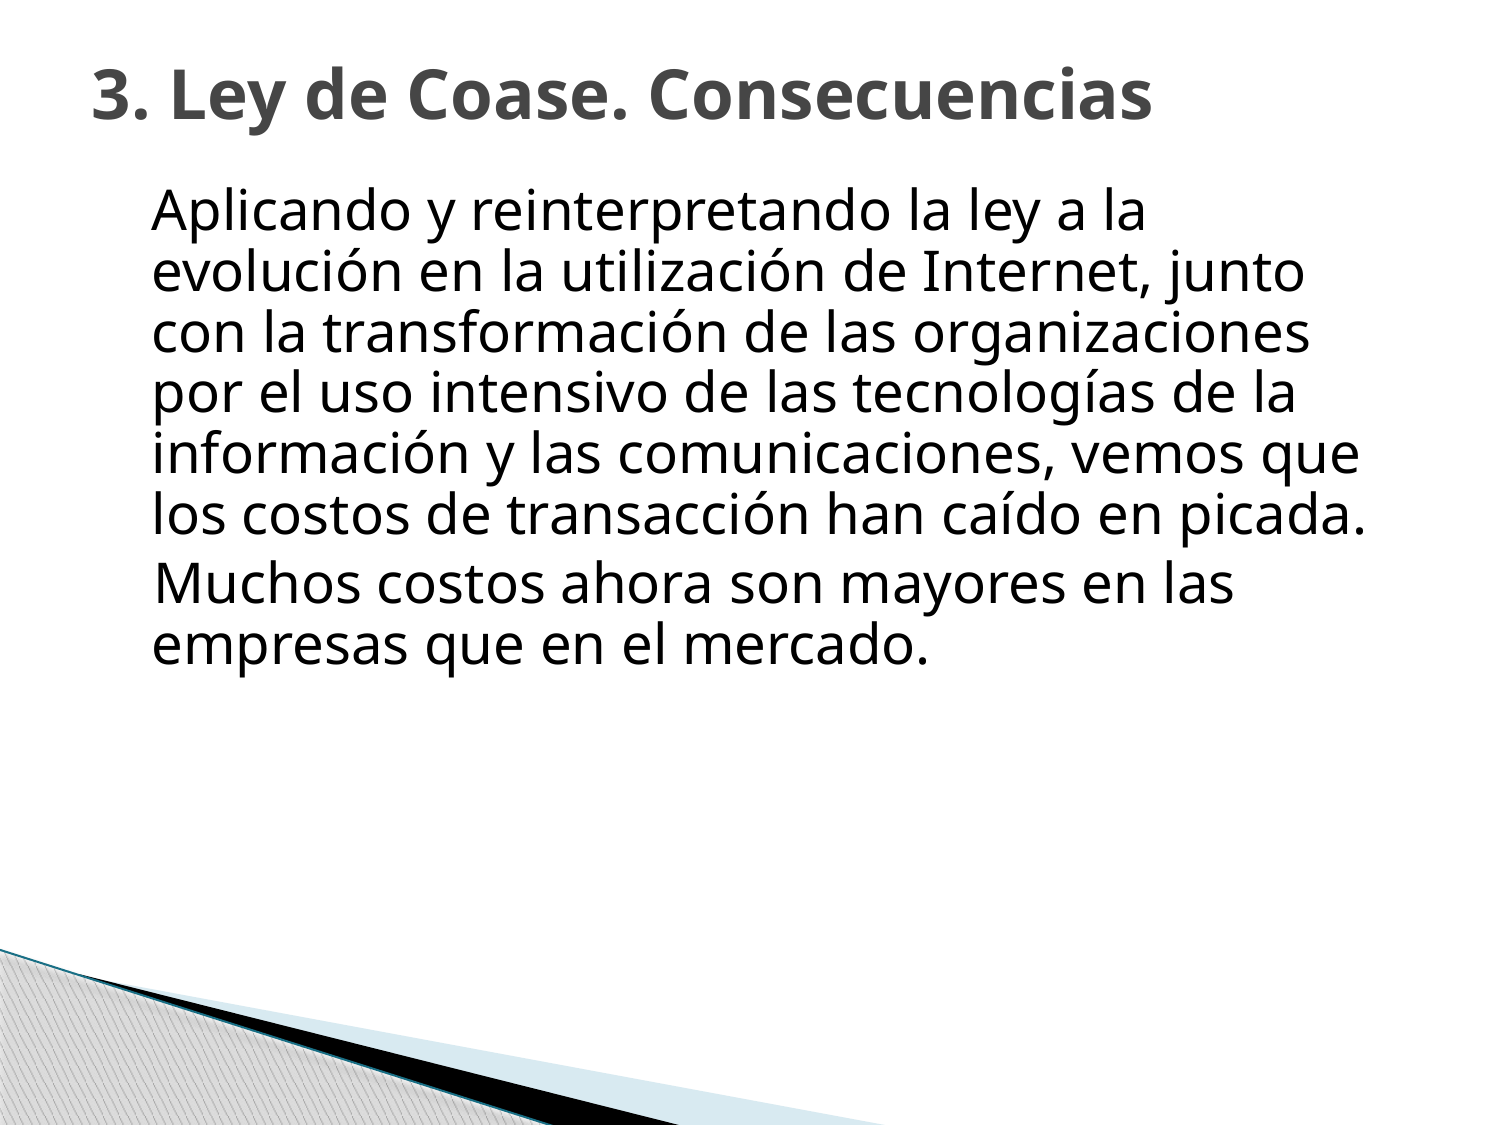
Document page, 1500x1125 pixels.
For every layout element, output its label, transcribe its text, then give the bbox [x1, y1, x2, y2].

title 3. Ley de Coase. Consecuencias [76, 42, 1427, 142]
list Aplicando y reinterpretando la ley a la evolución en la utilización de Internet, junto con la transformación de las organizaciones por el uso intensivo de las tecnologías de la información y las comunicaciones, vemos que los costos de transacción han caído en picada. Muchos costos ahora son mayores en las empresas que en el mercado. [76, 172, 1427, 1012]
